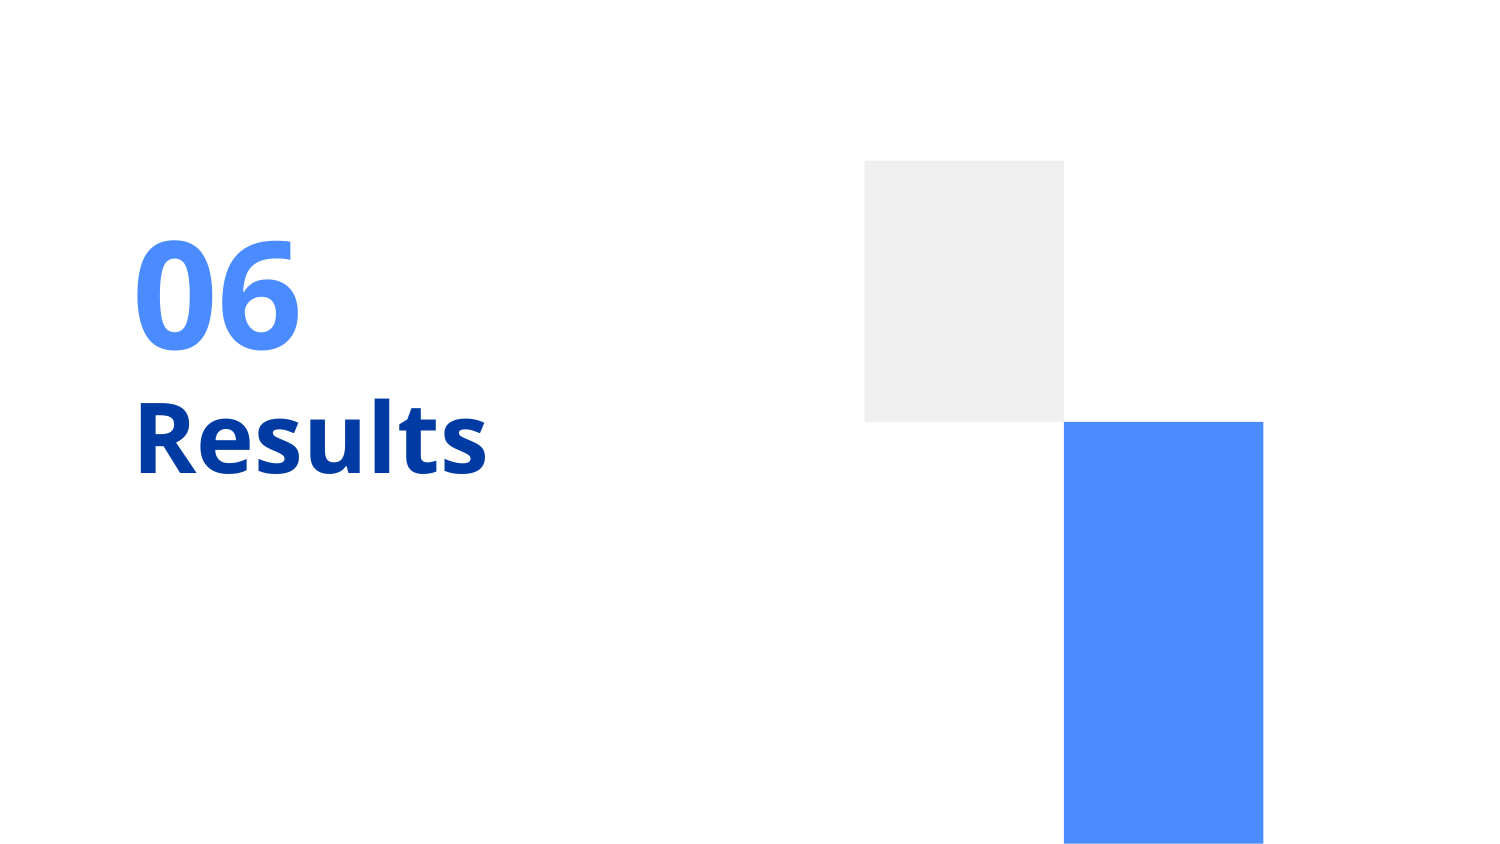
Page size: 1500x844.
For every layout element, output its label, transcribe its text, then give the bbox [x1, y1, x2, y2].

title 06 [116, 207, 849, 395]
title Results [117, 365, 850, 504]
